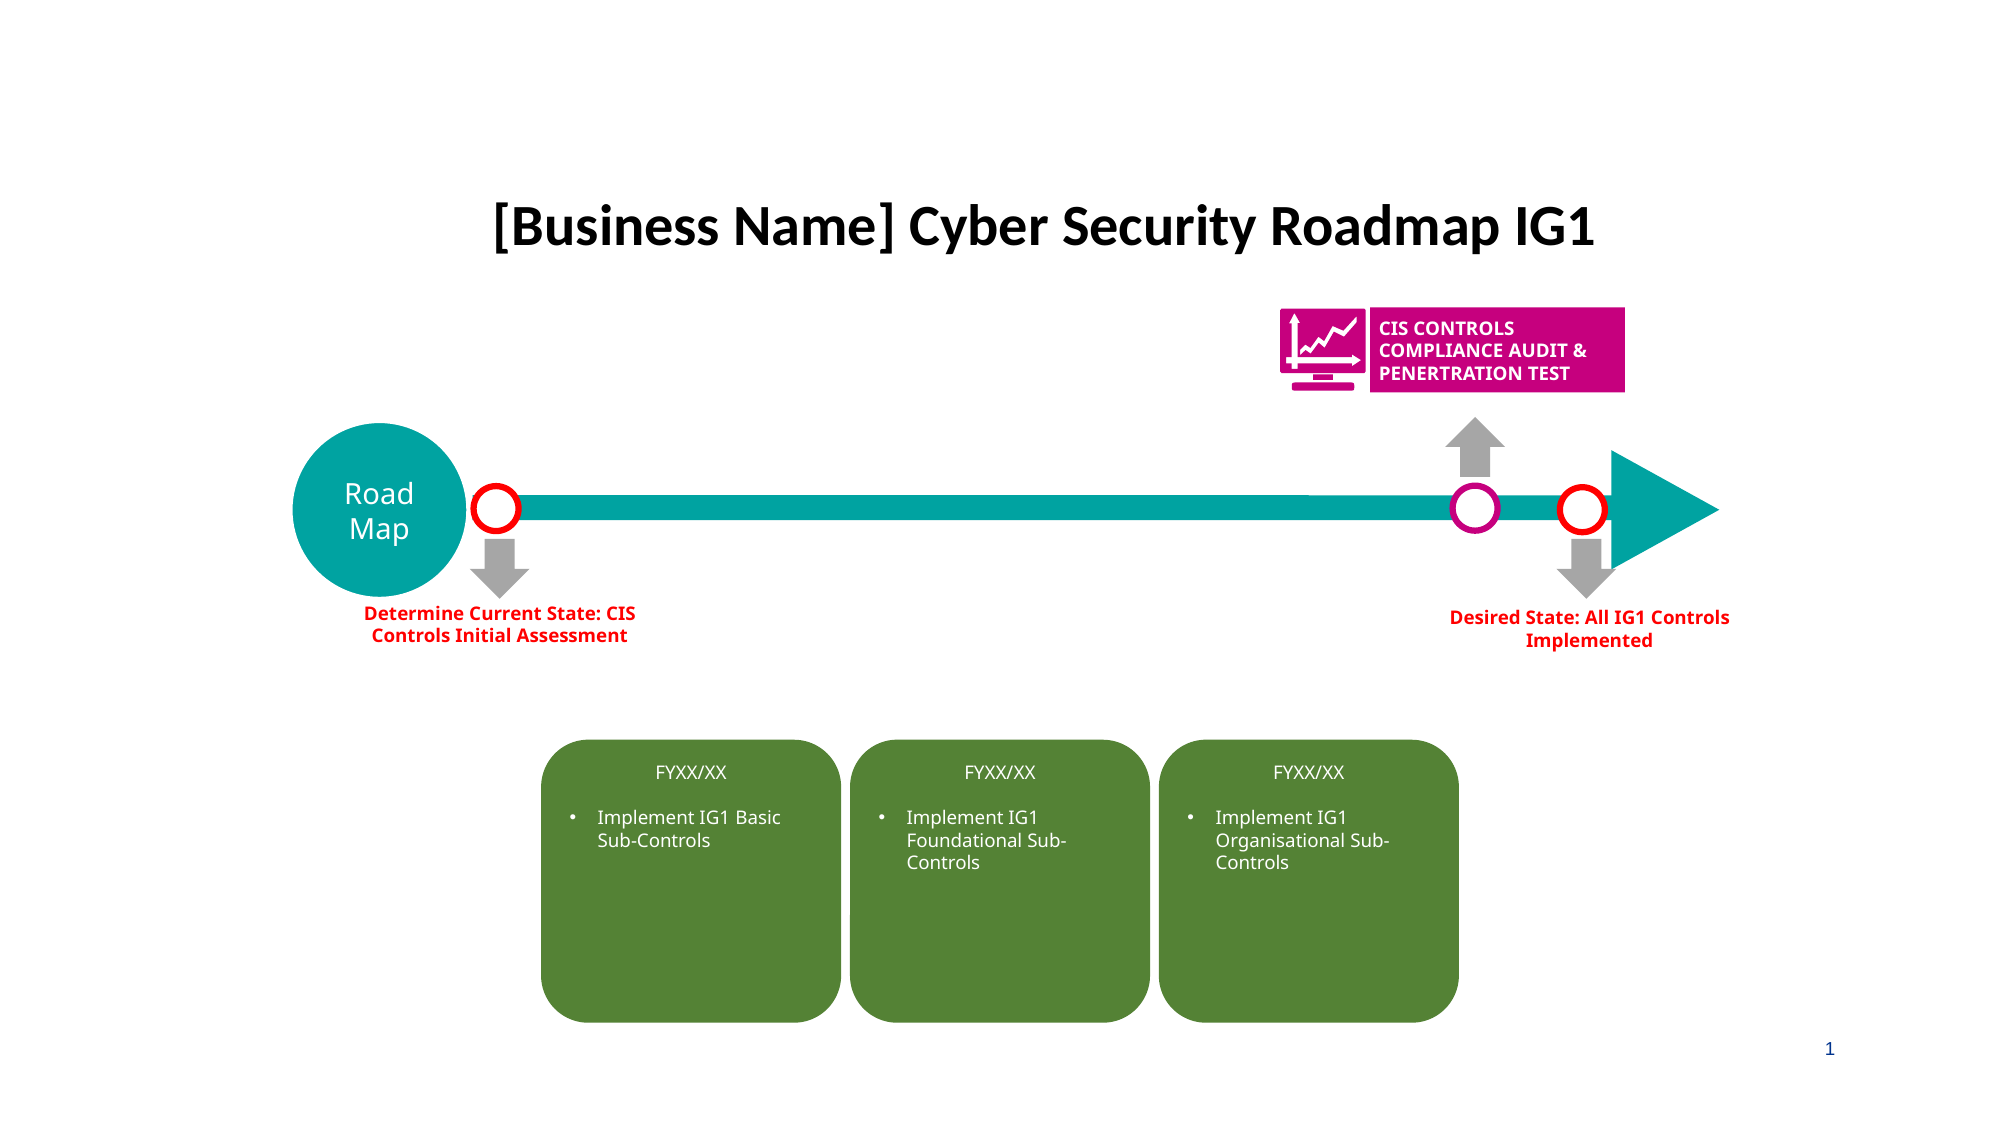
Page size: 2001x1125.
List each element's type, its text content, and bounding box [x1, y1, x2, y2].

text_box FYXX/XX Implement IG1 Foundational Sub-Controls [848, 738, 1152, 1024]
text_box [Business Name] Cyber Security Roadmap IG1 [343, 179, 1747, 265]
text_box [1280, 307, 1626, 393]
text_box FYXX/XX Implement IG1 Basic Sub-Controls [540, 738, 843, 1024]
text_box Desired State: All IG1 Controls Implemented [1432, 590, 1747, 667]
text_box FYXX/XX Implement IG1 Organisational Sub-Controls [1157, 738, 1460, 1024]
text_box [289, 416, 1718, 600]
text_box Determine Current State: CIS Controls Initial Assessment [342, 600, 657, 662]
